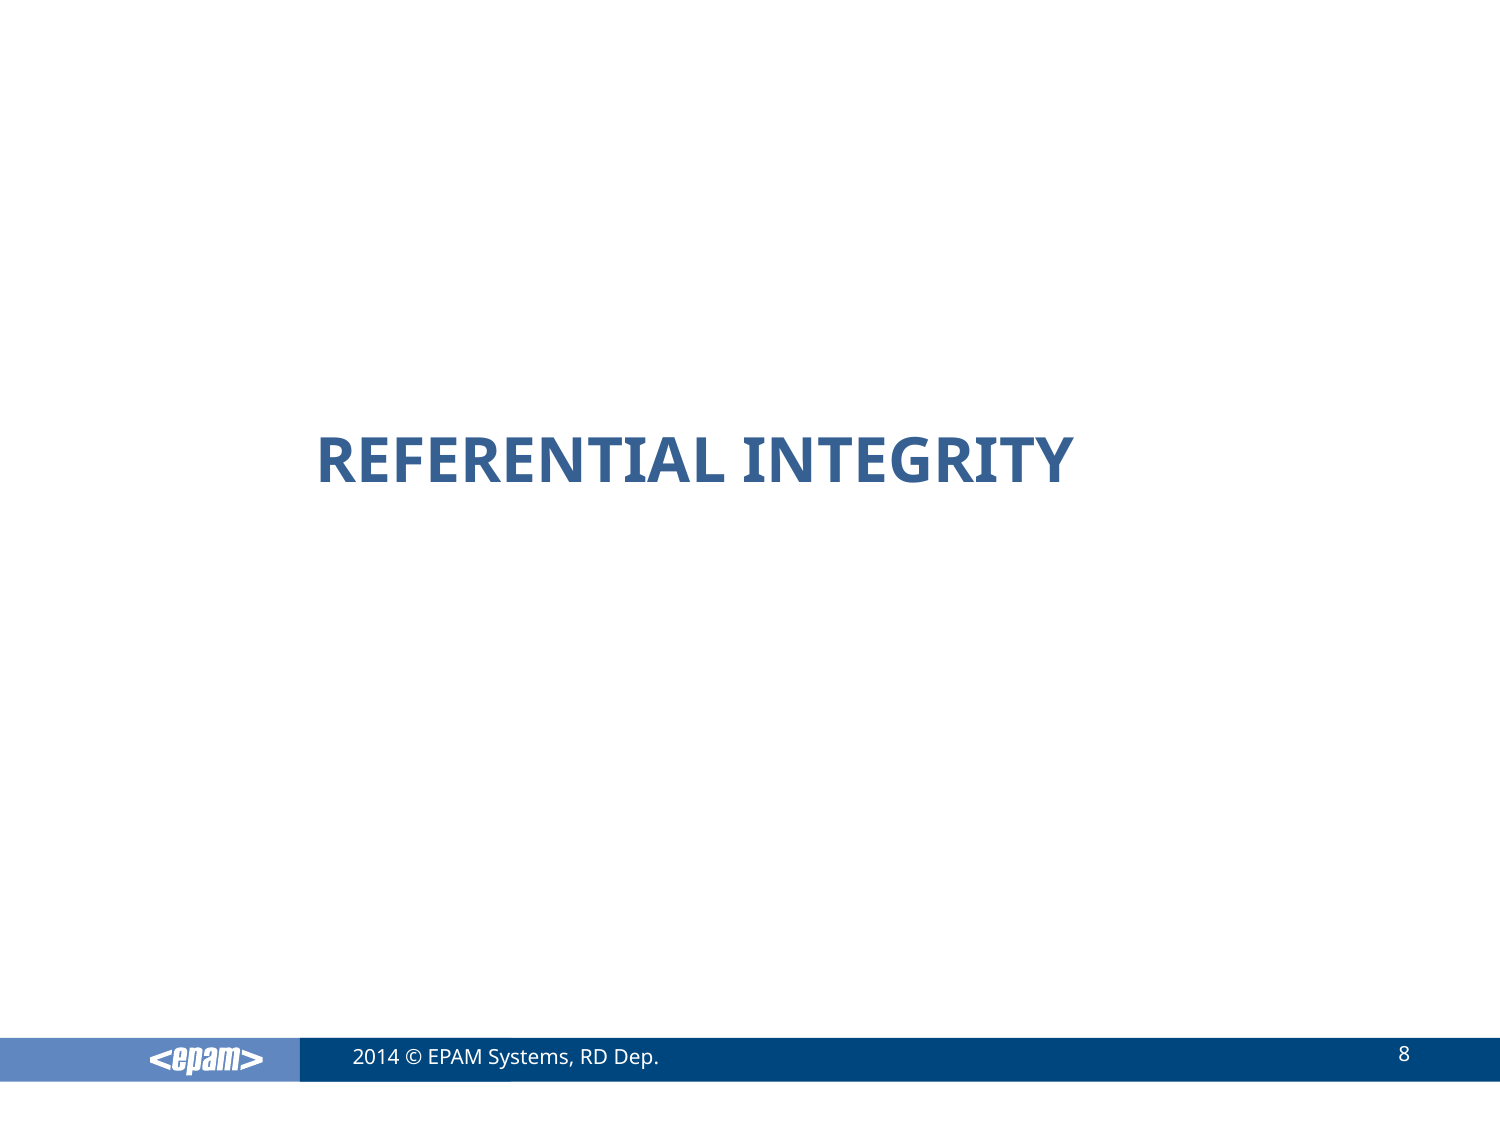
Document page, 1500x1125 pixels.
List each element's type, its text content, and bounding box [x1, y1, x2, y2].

slide_number 8 [1262, 1025, 1425, 1085]
footer 2014 © EPAM Systems, RD Dep. [337, 1028, 738, 1088]
title Referential Integrity [300, 412, 1350, 649]
